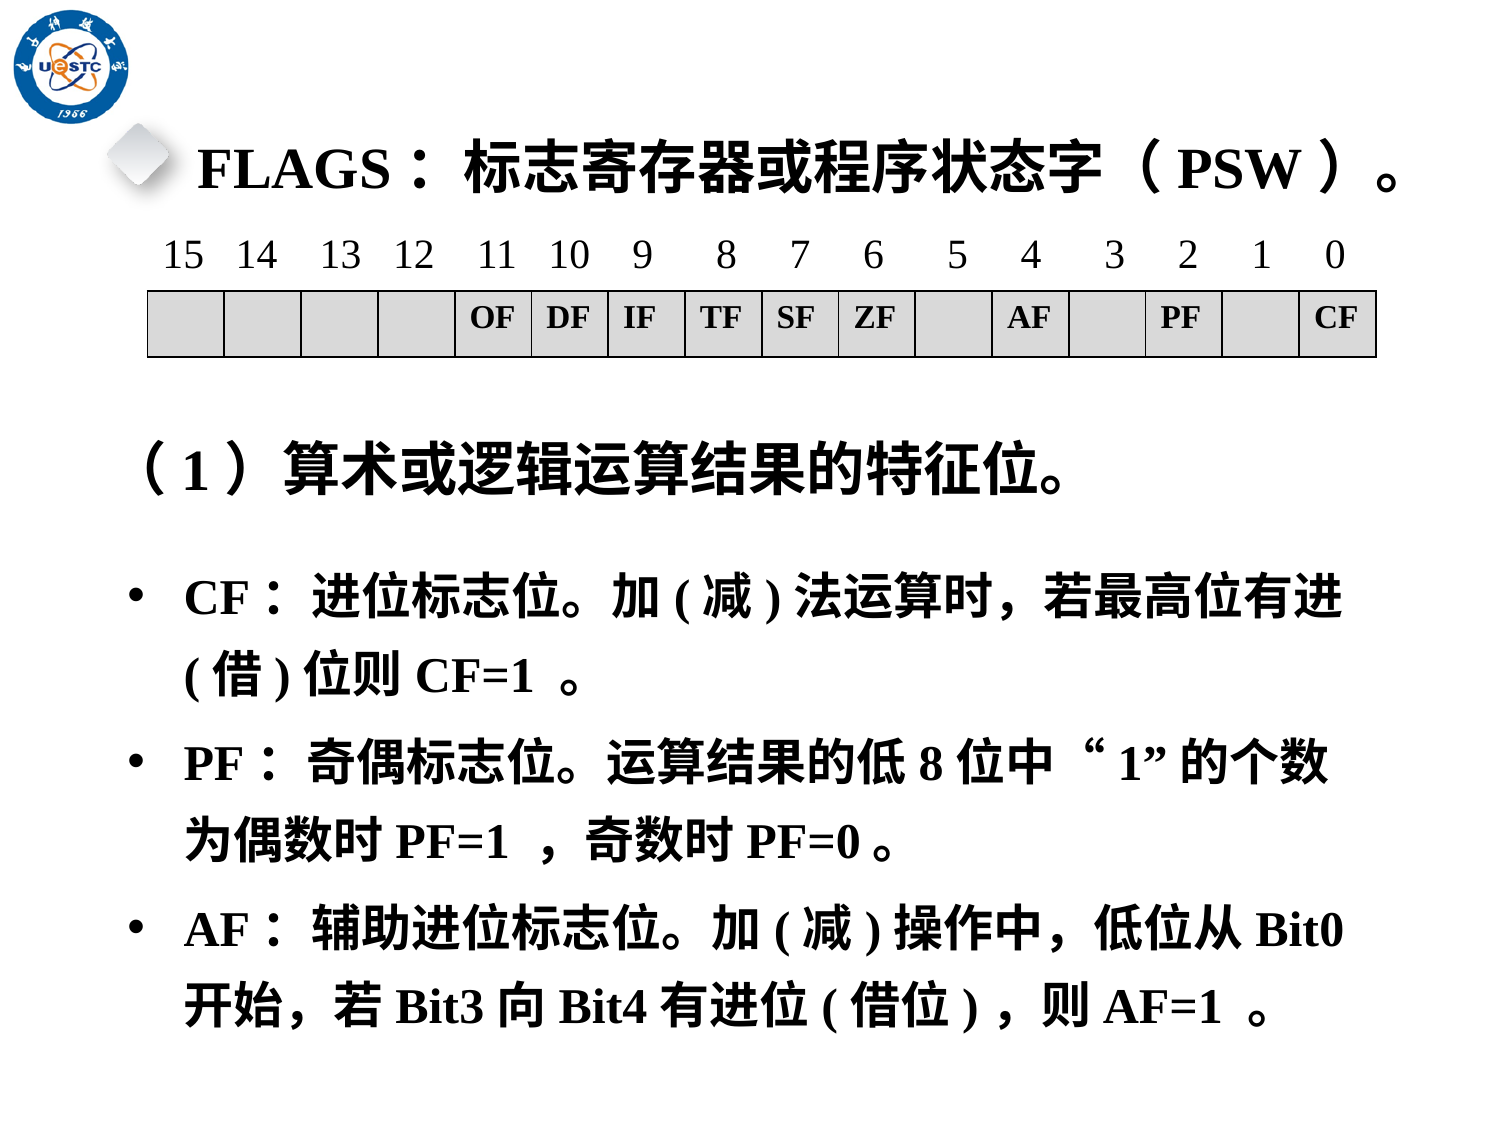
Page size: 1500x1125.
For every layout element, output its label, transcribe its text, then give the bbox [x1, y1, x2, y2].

table_header DF [532, 292, 607, 356]
table_header TF [686, 292, 761, 356]
text_box CF：进位标志位。加(减)法运算时，若最高位有进(借)位则CF=1 。 PF：奇偶标志位。运算结果的低8位中“1”的个数为偶数时PF=1 ，奇数时PF=0。 AF：辅助进位标志位。加(减)操作中，低位从Bit0开始，若Bit3向Bit4有进位(借位)，则AF=1 。 [112, 538, 1388, 1059]
text_box （1）算术或逻辑运算结果的特征位。 [94, 404, 1113, 510]
table_header OF [456, 292, 531, 356]
table_header [916, 292, 991, 356]
table_header ZF [839, 292, 914, 356]
table_header [1070, 292, 1145, 356]
table_header [1223, 292, 1298, 356]
table_header PF [1146, 292, 1221, 356]
picture [6, 8, 136, 126]
table_header [302, 292, 377, 356]
table_header [225, 292, 300, 356]
table_header SF [763, 292, 838, 356]
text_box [100, 101, 1438, 200]
text_box 15 14 13 12 11 10 9 8 7 6 5 4 3 2 1 0 [147, 219, 1412, 285]
table_header [148, 292, 223, 356]
table_header AF [993, 292, 1068, 356]
table_header IF [609, 292, 684, 356]
table_header [379, 292, 454, 356]
table_header CF [1300, 292, 1375, 356]
